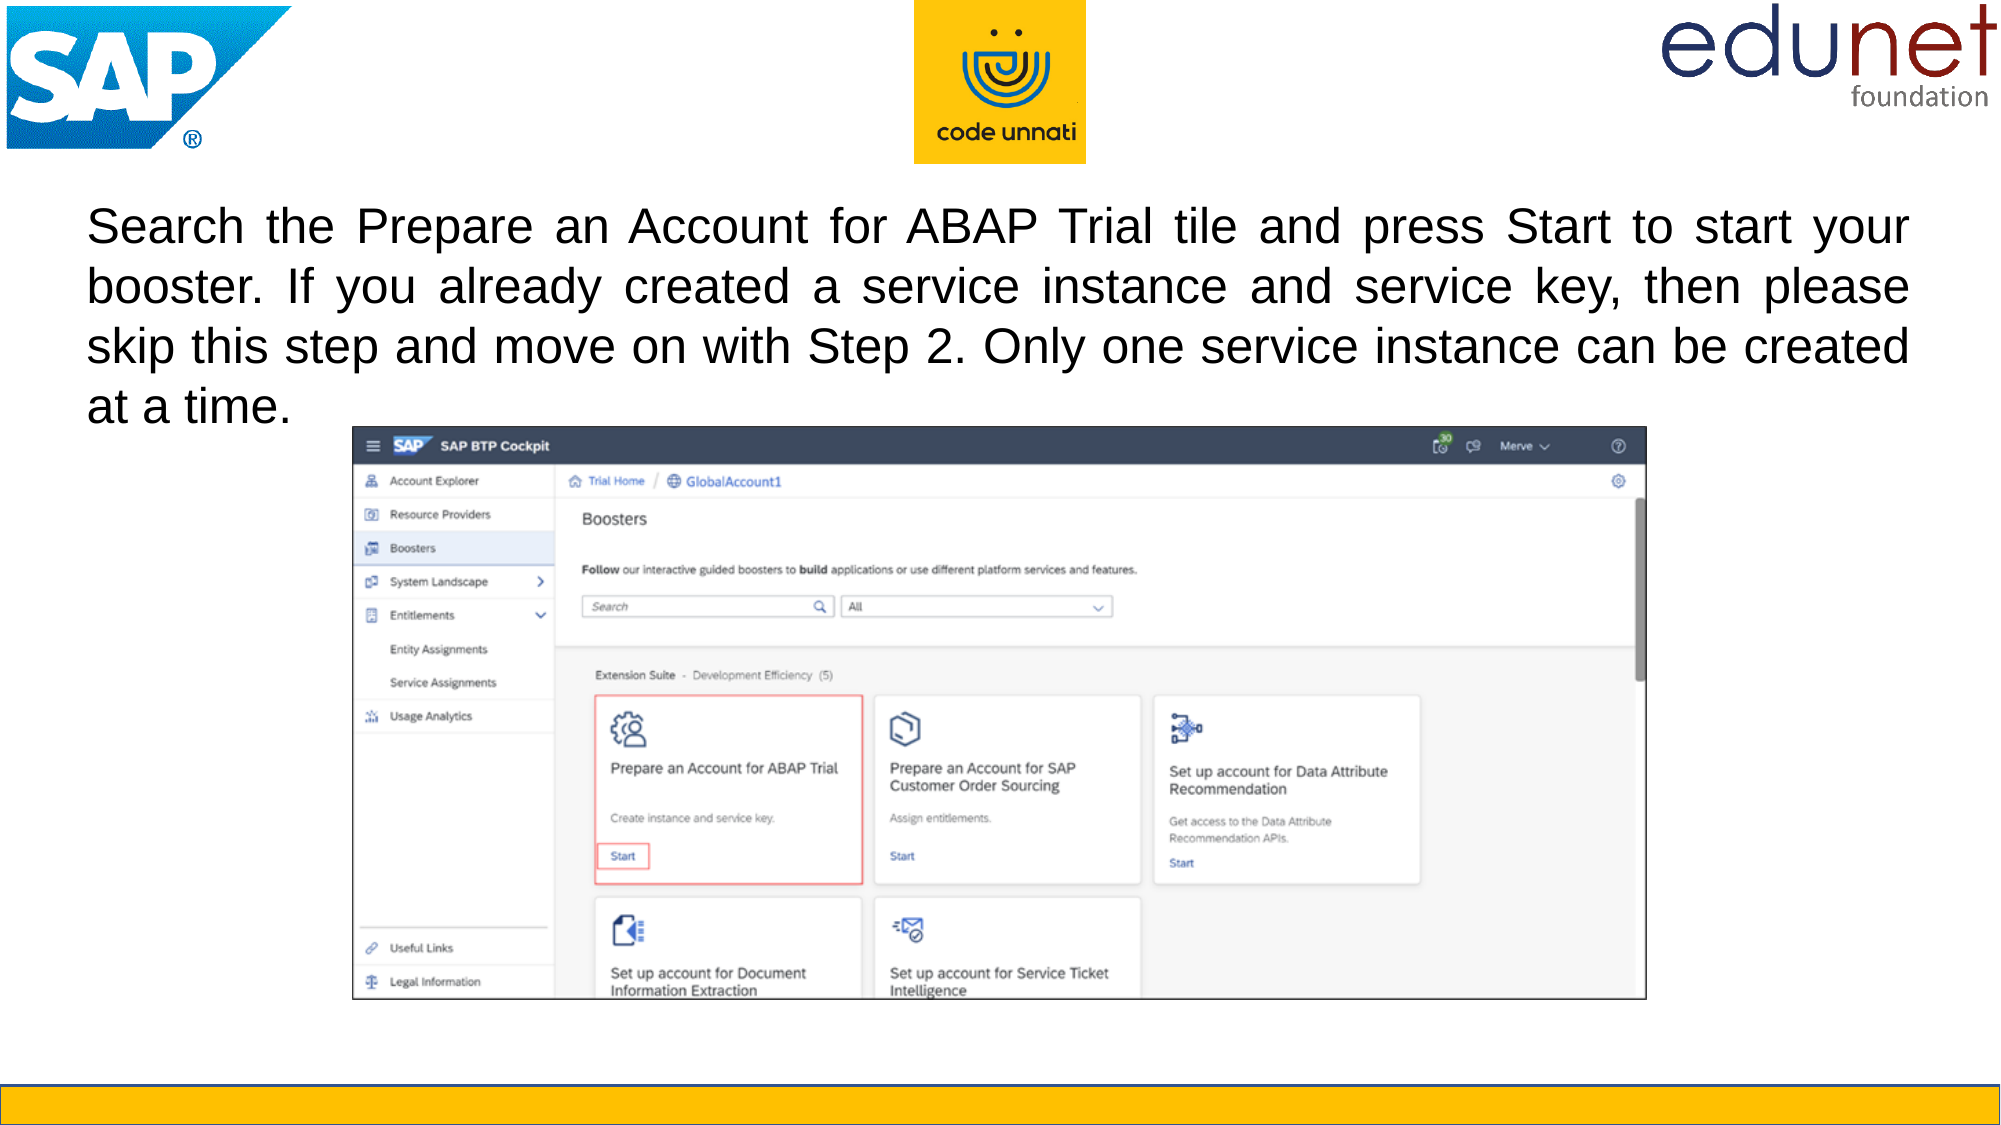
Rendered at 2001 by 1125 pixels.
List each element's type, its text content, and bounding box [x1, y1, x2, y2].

picture [914, 0, 1086, 164]
text_box Search the Prepare an Account for ABAP Trial tile and press Start to start your booster. If you already created a service instance and service key, then please skip this step and move on with Step 2. Only one service instance can be created at a time. [71, 186, 1927, 502]
picture [0, 0, 339, 157]
picture [1654, 0, 2000, 113]
picture [352, 426, 1647, 1000]
